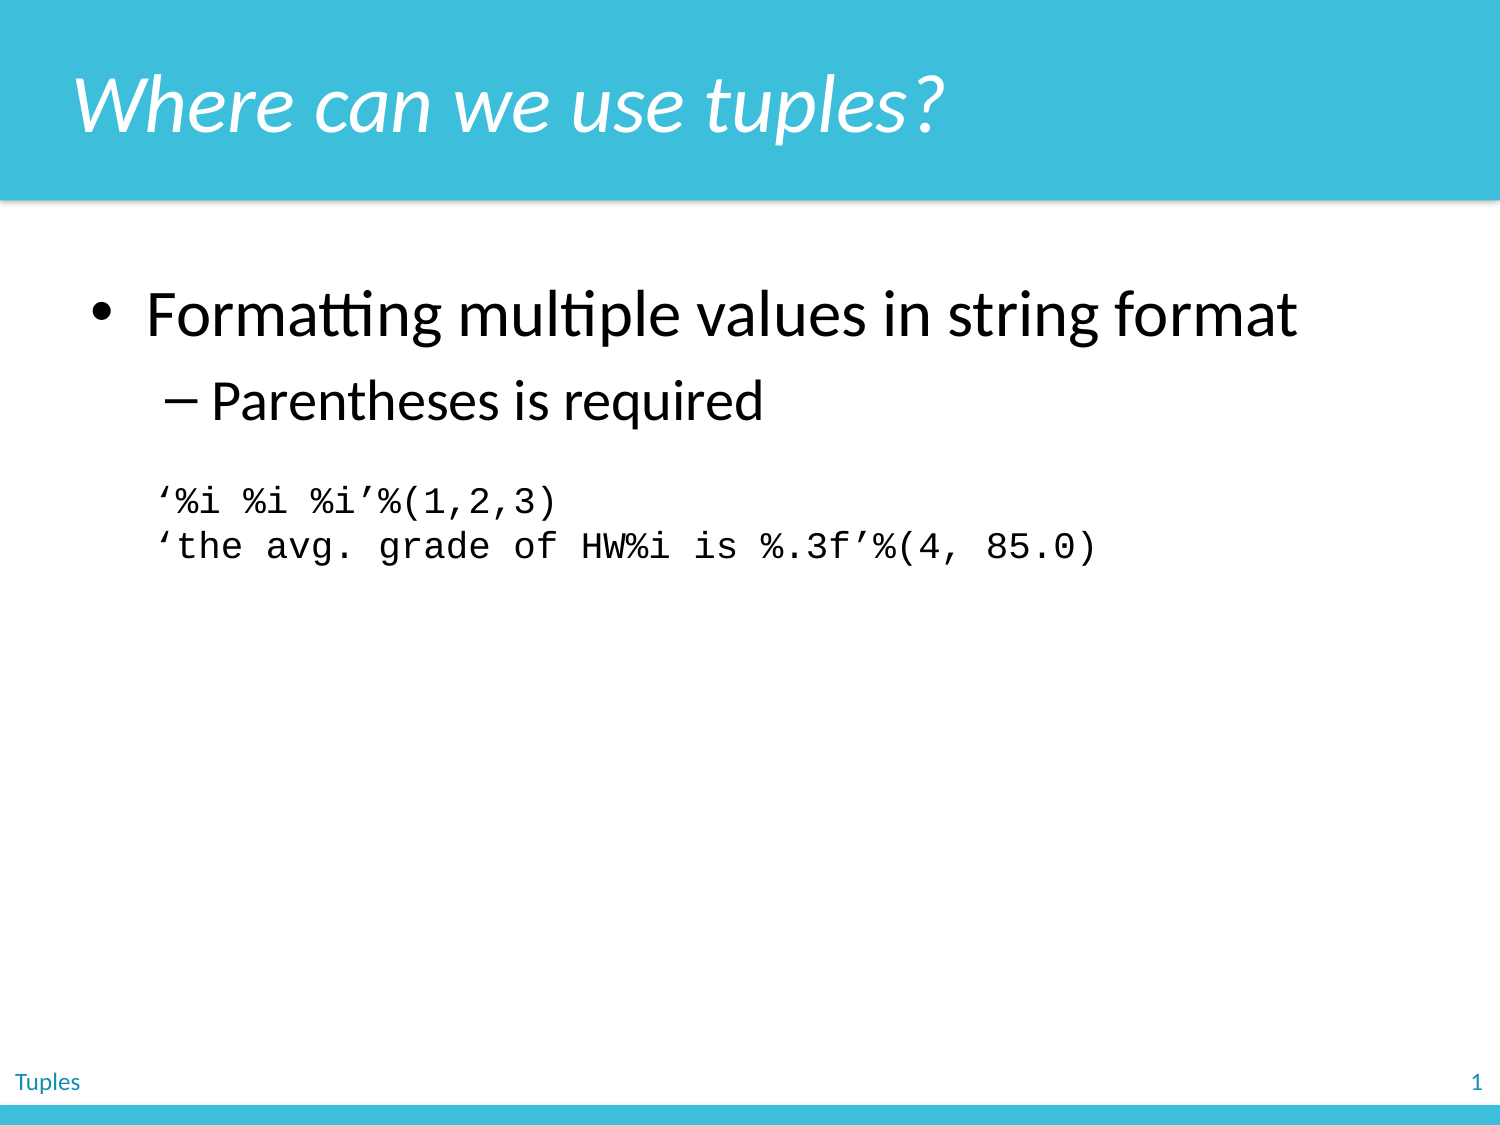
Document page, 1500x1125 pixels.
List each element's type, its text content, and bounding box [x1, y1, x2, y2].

text_box Tuples [0, 1058, 96, 1103]
text_box 1 [1455, 1058, 1498, 1104]
text_box [0, 1104, 1500, 1125]
list Formatting multiple values in string format Parentheses is required [75, 262, 1425, 1005]
text_box ‘%i %i %i’%(1,2,3) ‘the avg. grade of HW%i is %.3f’%(4, 85.0) [138, 468, 1199, 619]
text_box Where can we use tuples? [0, 0, 1500, 201]
